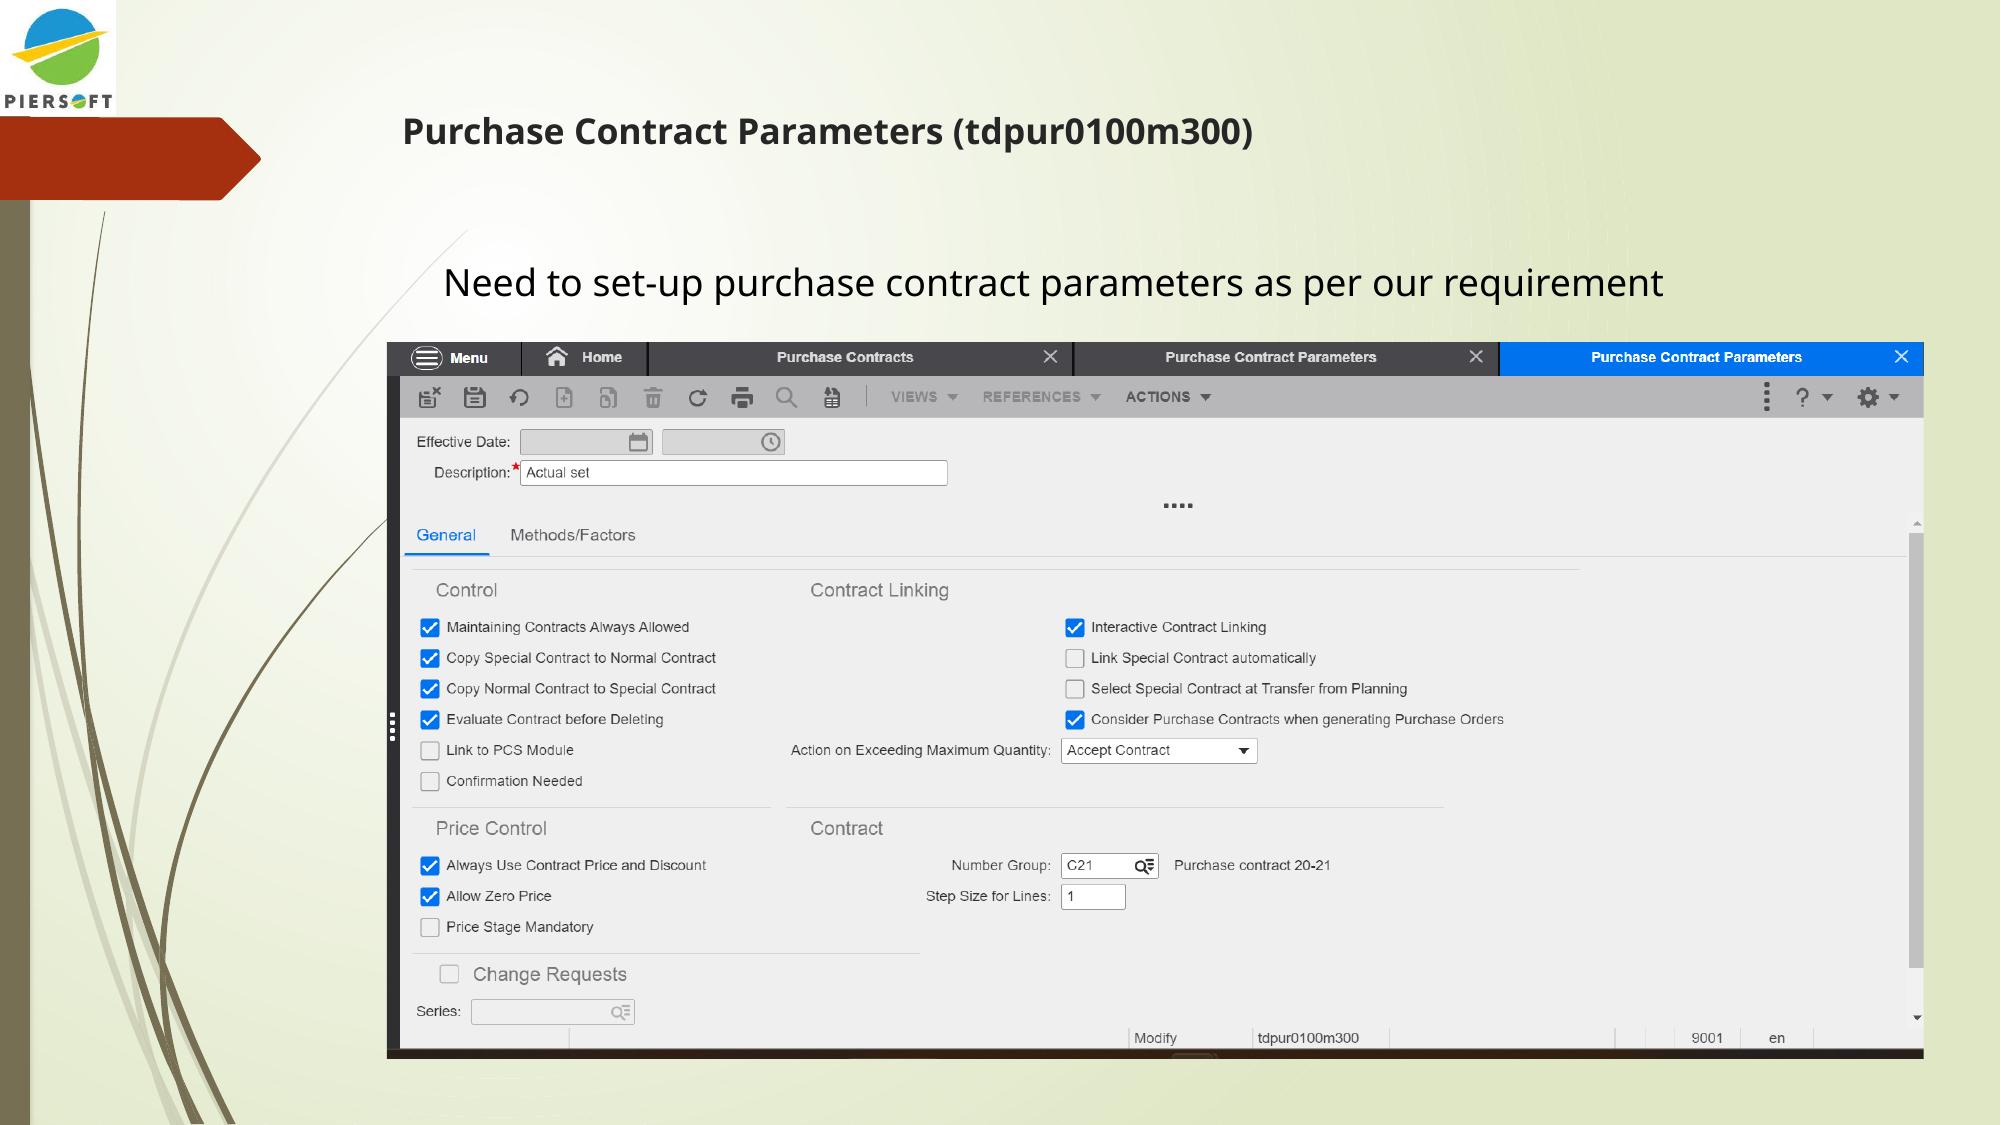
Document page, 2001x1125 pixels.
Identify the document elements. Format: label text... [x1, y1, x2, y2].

text_box Need to set-up purchase contract parameters as per our requirement [428, 251, 1680, 312]
title Purchase Contract Parameters (tdpur0100m300) [386, 101, 1849, 203]
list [386, 341, 1924, 1059]
picture [0, 0, 117, 117]
